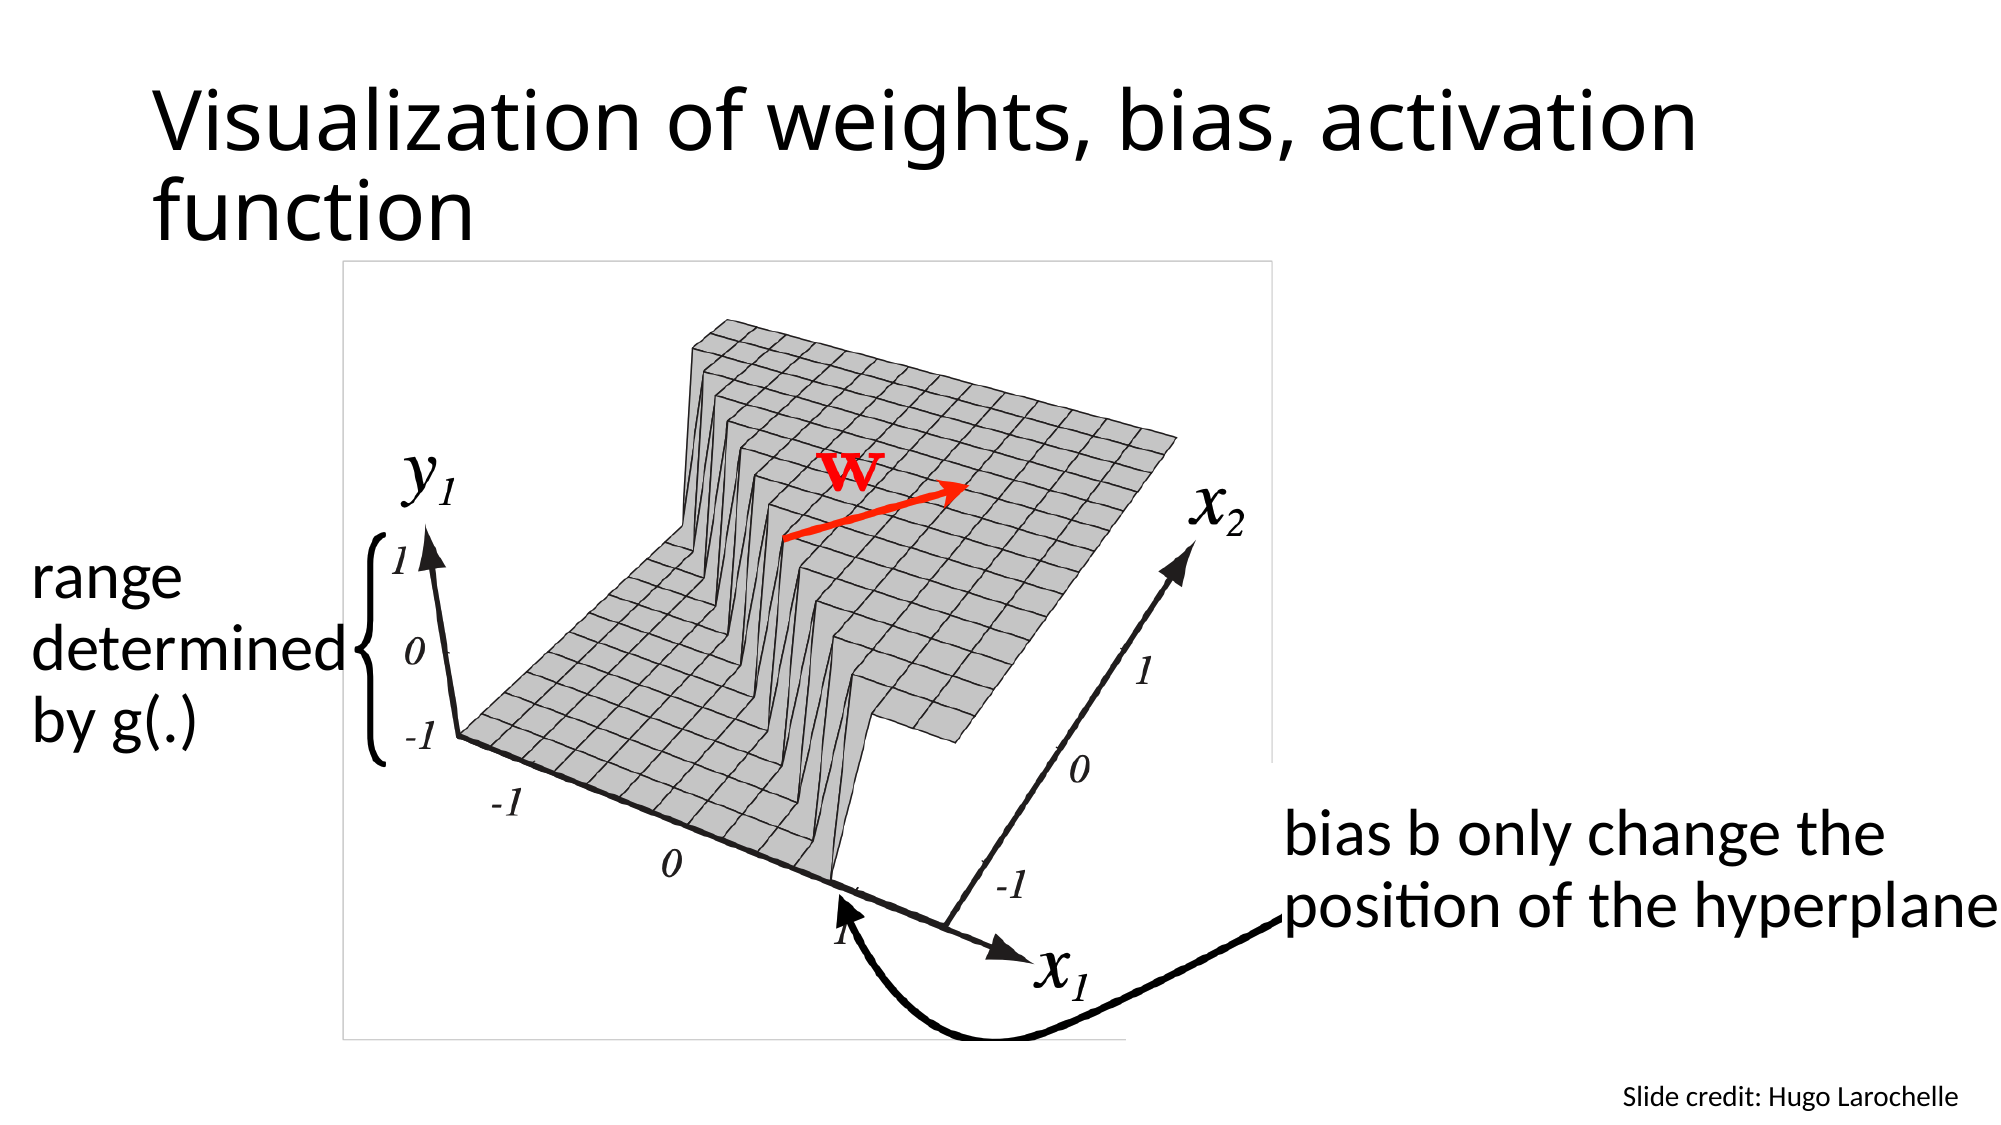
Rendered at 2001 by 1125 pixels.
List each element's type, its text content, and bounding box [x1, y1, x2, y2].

list bias b only change the position of the hyperplane [1282, 790, 2000, 992]
footer Slide credit: Hugo Larochelle [1582, 1065, 2000, 1125]
picture [340, 256, 1282, 1041]
title Visualization of weights, bias, activation function [137, 59, 1863, 278]
text_box range determined by g(.) [16, 533, 340, 761]
